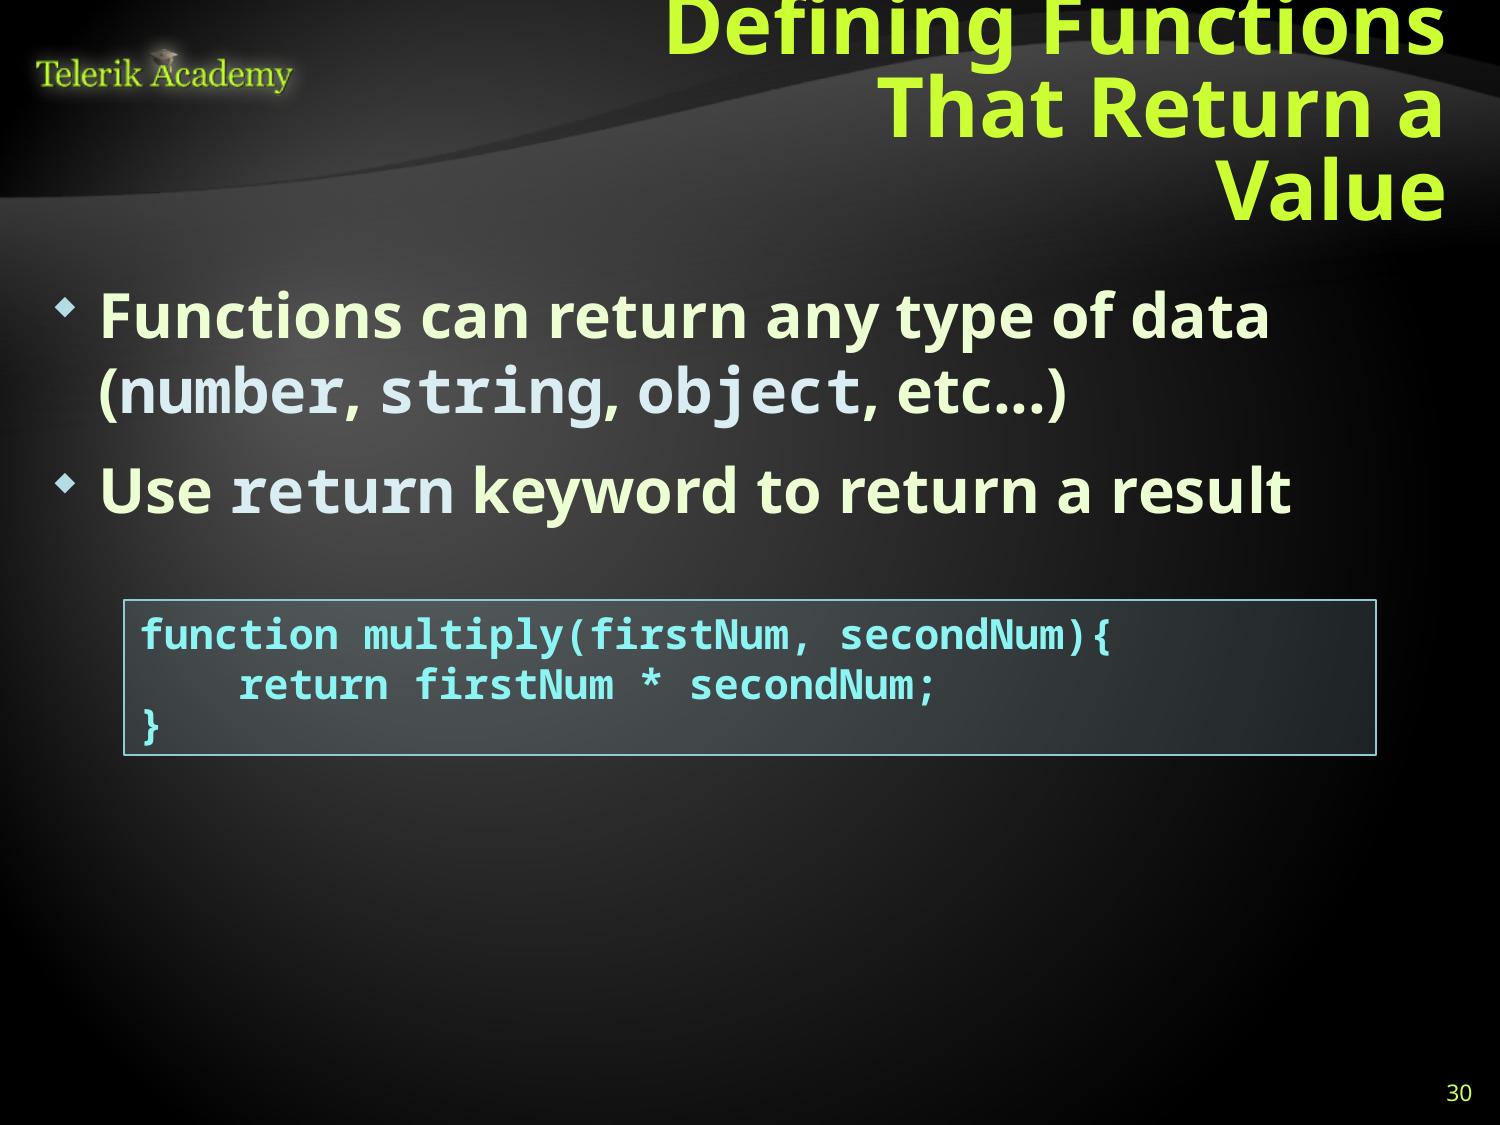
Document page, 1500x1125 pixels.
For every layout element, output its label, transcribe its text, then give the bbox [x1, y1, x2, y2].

picture [0, 0, 1500, 1125]
text_box function multiply(firstNum, secondNum){ return firstNum * secondNum; } [123, 600, 1376, 755]
list Functions can return any type of data (number, string, object, etc...) Use return keyword to return a result [37, 268, 1463, 607]
slide_number 30 [1412, 1074, 1488, 1113]
title Defining Functions That Return a Value [637, 37, 1463, 188]
